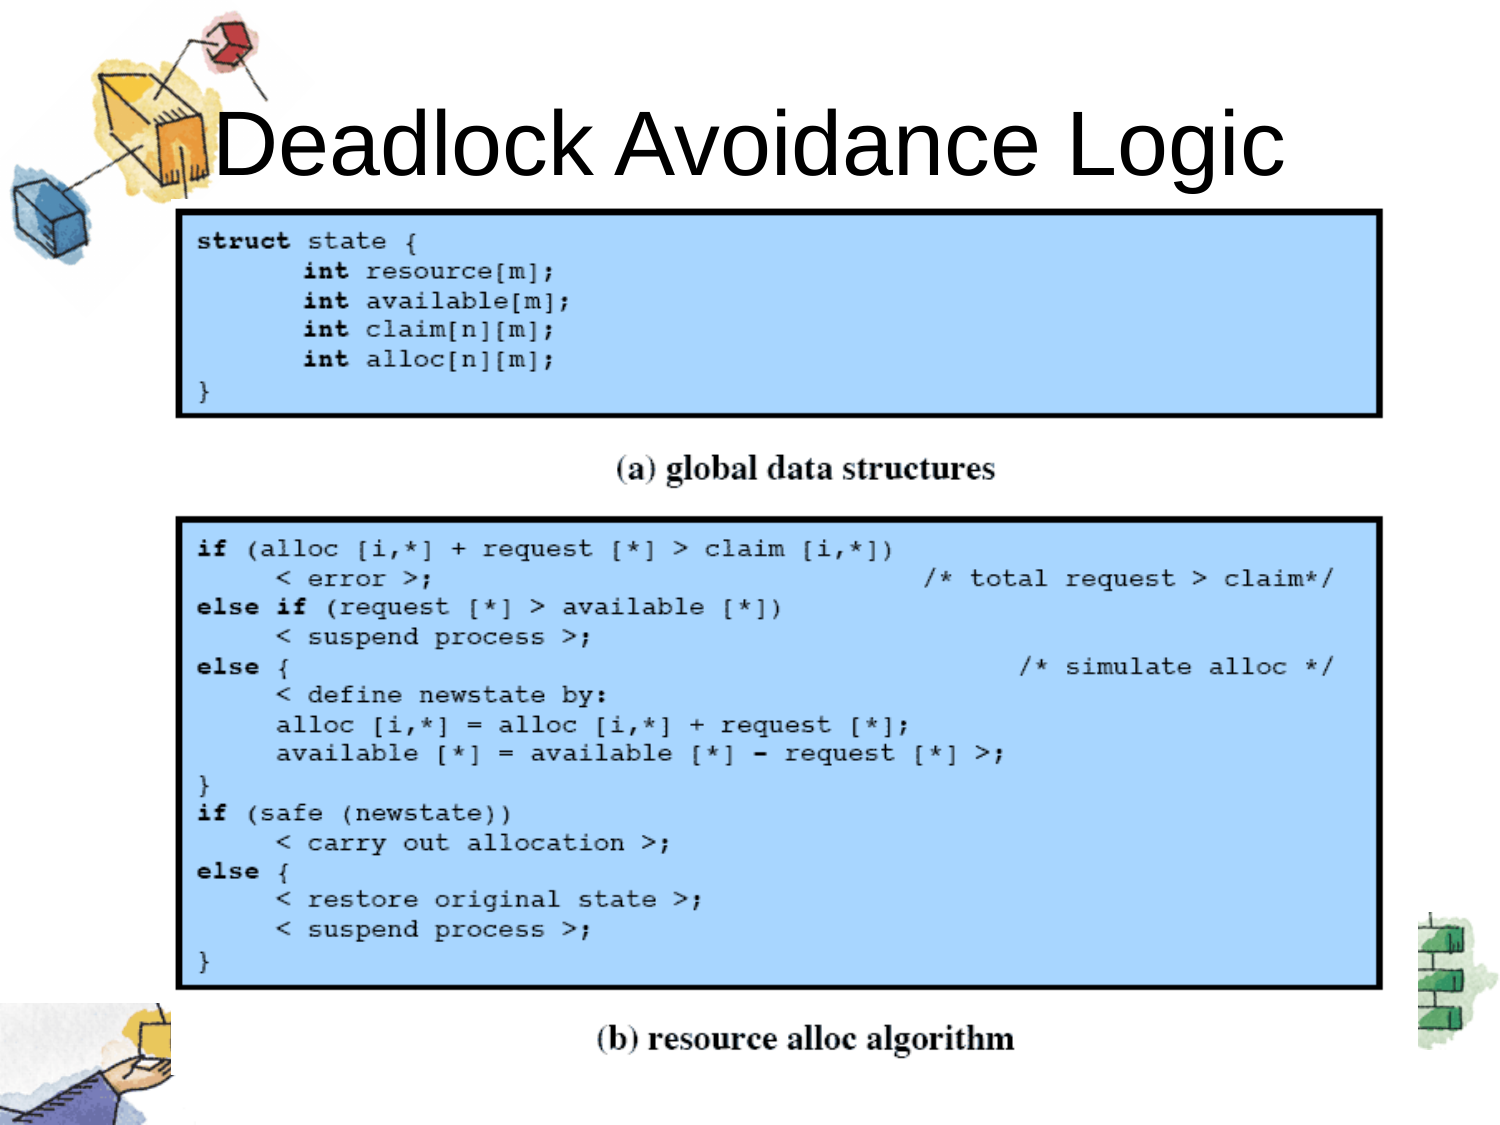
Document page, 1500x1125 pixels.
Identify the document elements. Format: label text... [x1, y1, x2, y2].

picture [1419, 912, 1500, 1050]
title Deadlock Avoidance Logic [74, 44, 1426, 233]
picture [0, 85, 167, 316]
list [170, 199, 1419, 1076]
picture [0, 1003, 196, 1125]
picture [114, 0, 274, 44]
